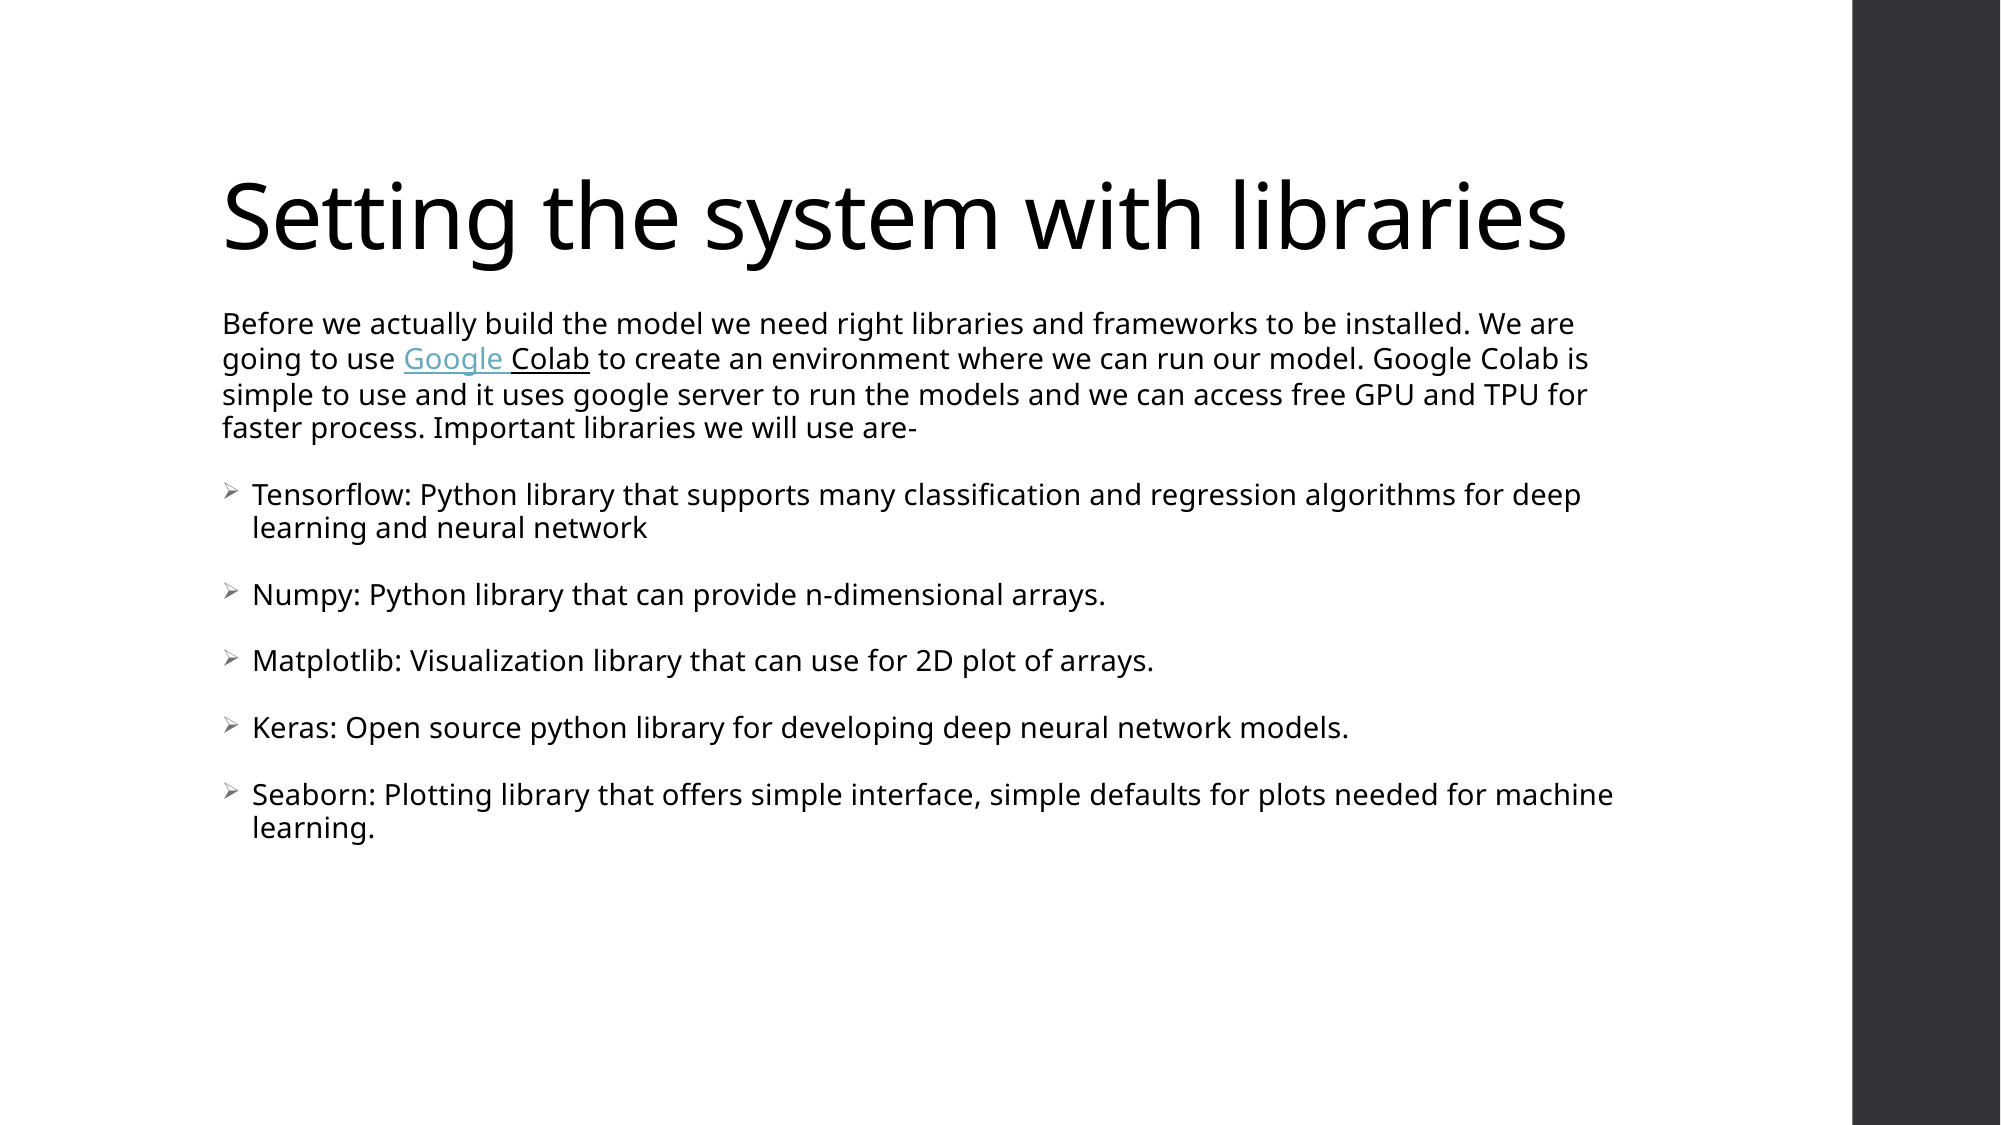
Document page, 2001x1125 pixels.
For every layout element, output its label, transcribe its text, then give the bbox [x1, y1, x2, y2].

title Setting the system with libraries [206, 60, 1797, 278]
list Before we actually build the model we need right libraries and frameworks to be installed. We are going to use Google Colab to create an environment where we can run our model. Google Colab is simple to use and it uses google server to run the models and we can access free GPU and TPU for faster process. Important libraries we will use are- Tensorflow: Python library that supports many classification and regression algorithms for deep learning and neural network Numpy: Python library that can provide n-dimensional arrays. Matplotlib: Visualization library that can use for 2D plot of arrays. Keras: Open source python library for developing deep neural network models. Seaborn: Plotting library that offers simple interface, simple defaults for plots needed for machine learning. [206, 299, 1666, 1014]
